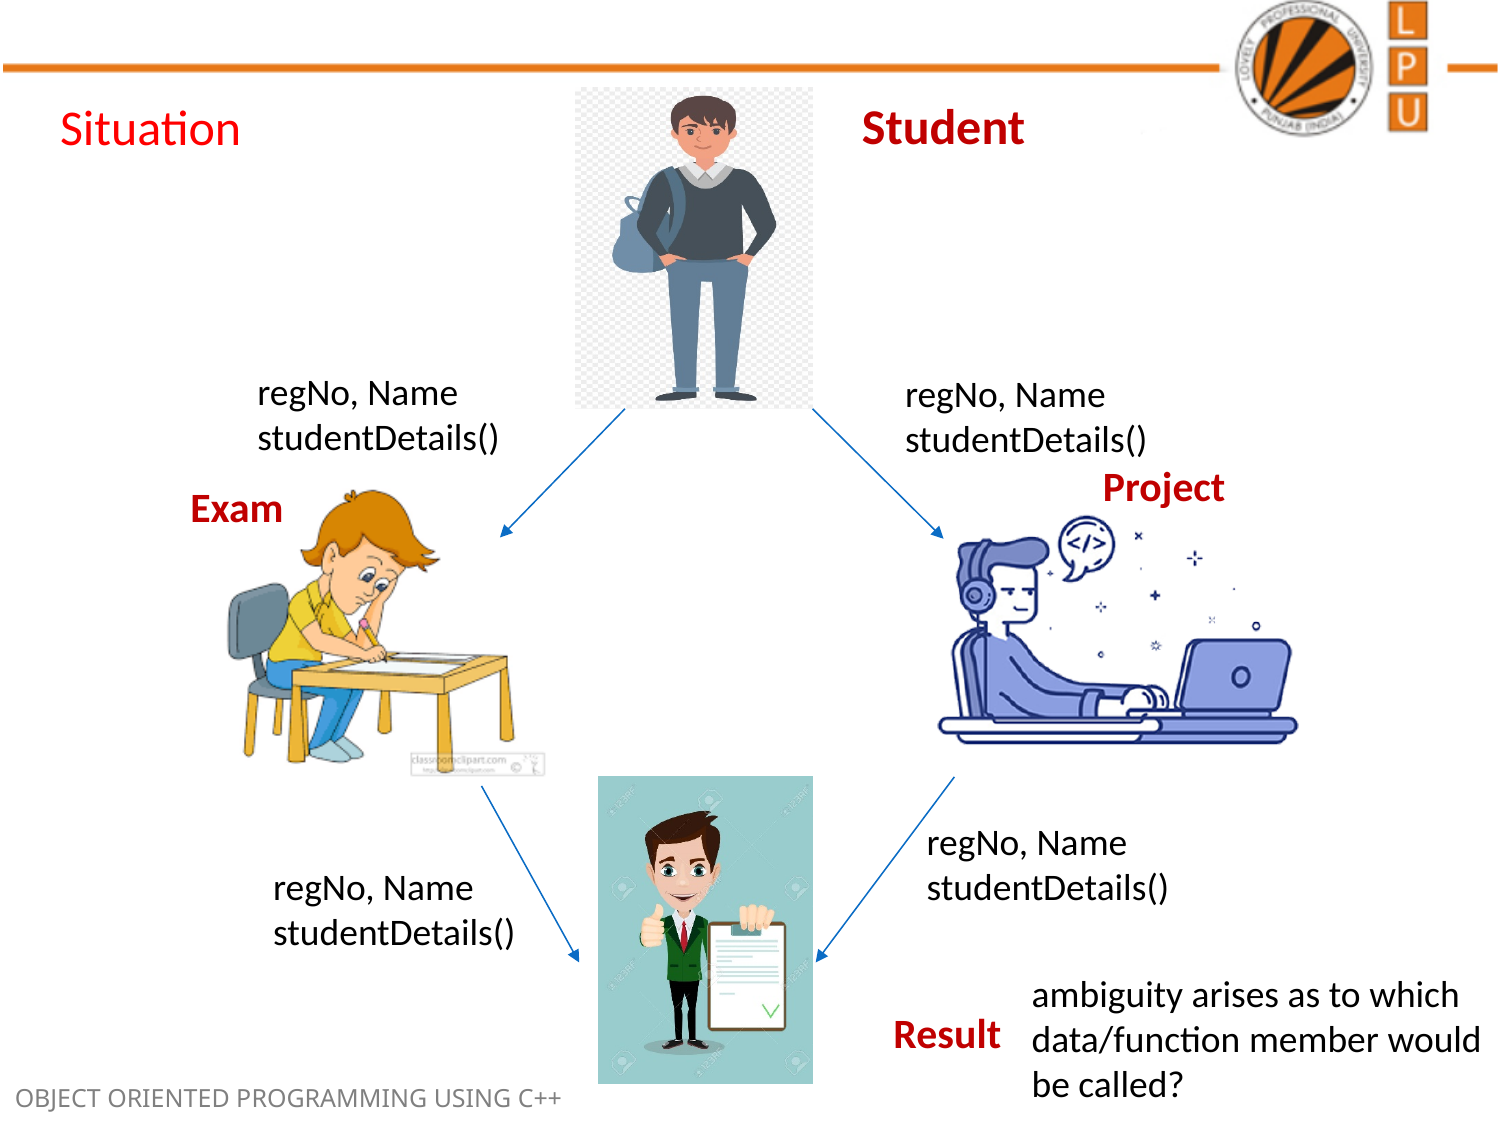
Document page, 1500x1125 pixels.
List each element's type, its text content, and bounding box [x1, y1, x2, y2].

text_box Situation [45, 88, 257, 164]
text_box Result [878, 999, 1016, 1065]
text_box regNo, Name studentDetails() [242, 360, 515, 460]
picture [913, 485, 1322, 787]
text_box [481, 785, 580, 963]
text_box Student [847, 87, 1040, 163]
picture [597, 776, 813, 1084]
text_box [499, 408, 626, 538]
text_box ambiguity arises as to which data/function member would be called? [1016, 962, 1500, 1113]
text_box regNo, Name studentDetails() [890, 362, 1163, 467]
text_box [812, 408, 944, 539]
text_box regNo, Name studentDetails() [258, 855, 476, 960]
picture [3, 0, 1500, 410]
picture [174, 462, 555, 787]
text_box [815, 776, 955, 963]
text_box Project [1088, 452, 1241, 484]
text_box regNo, Name studentDetails() [959, 810, 1184, 915]
